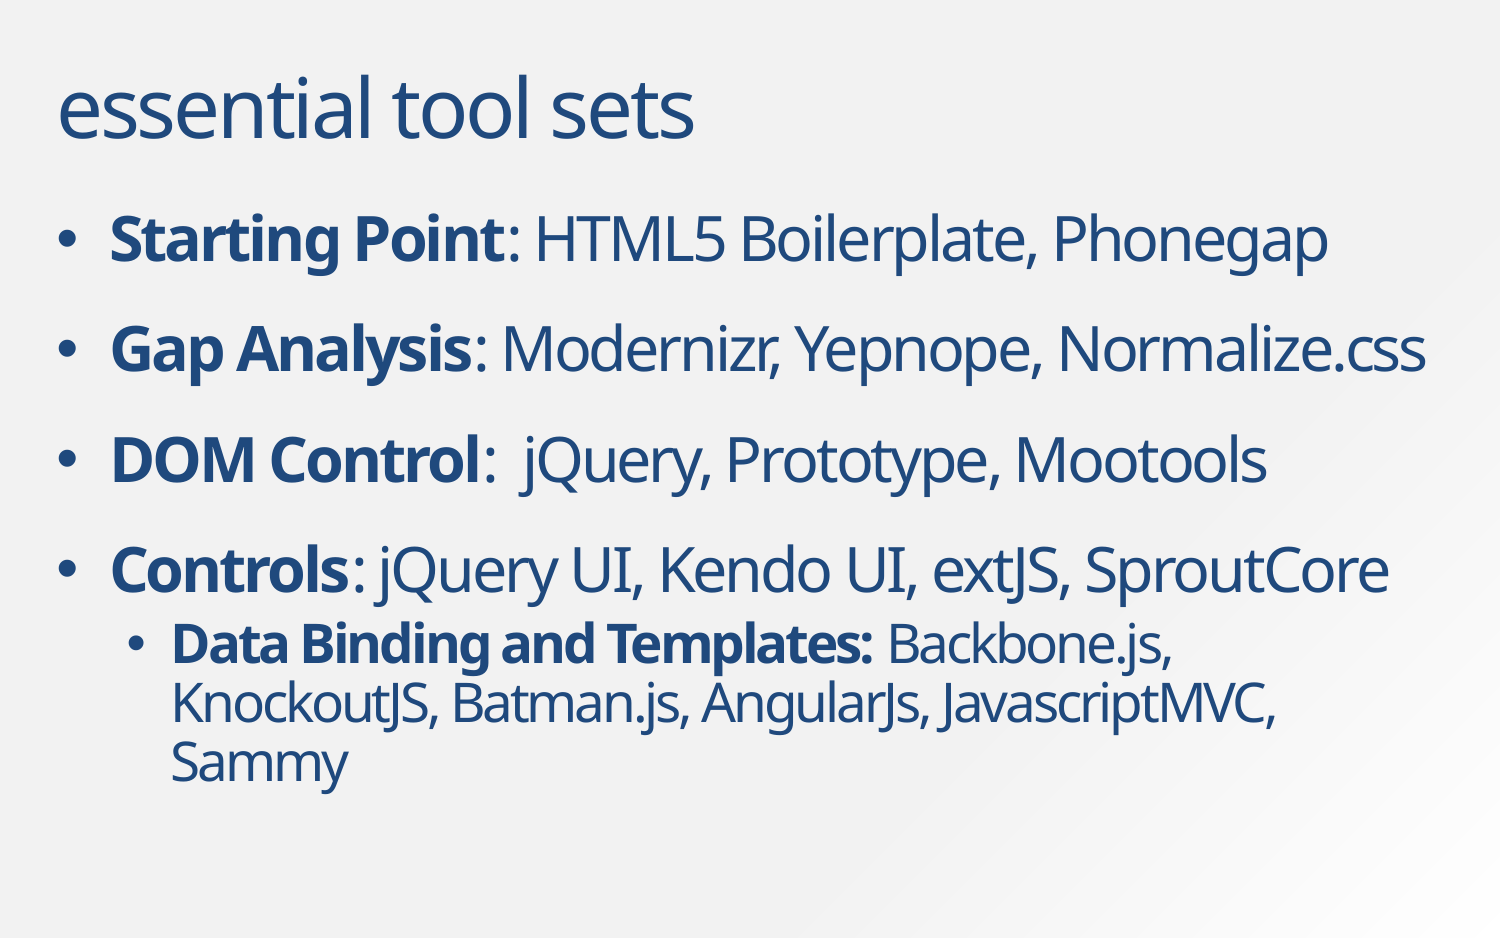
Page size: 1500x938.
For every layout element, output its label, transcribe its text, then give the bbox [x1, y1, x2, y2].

list Starting Point: HTML5 Boilerplate, Phonegap Gap Analysis: Modernizr, Yepnope, Normalize.css DOM Control: jQuery, Prototype, Mootools Controls: jQuery UI, Kendo UI, extJS, SproutCore Data Binding and Templates: Backbone.js, KnockoutJS, Batman.js, AngularJs, JavascriptMVC, Sammy [56, 207, 1444, 896]
title essential tool sets [56, 42, 1444, 168]
